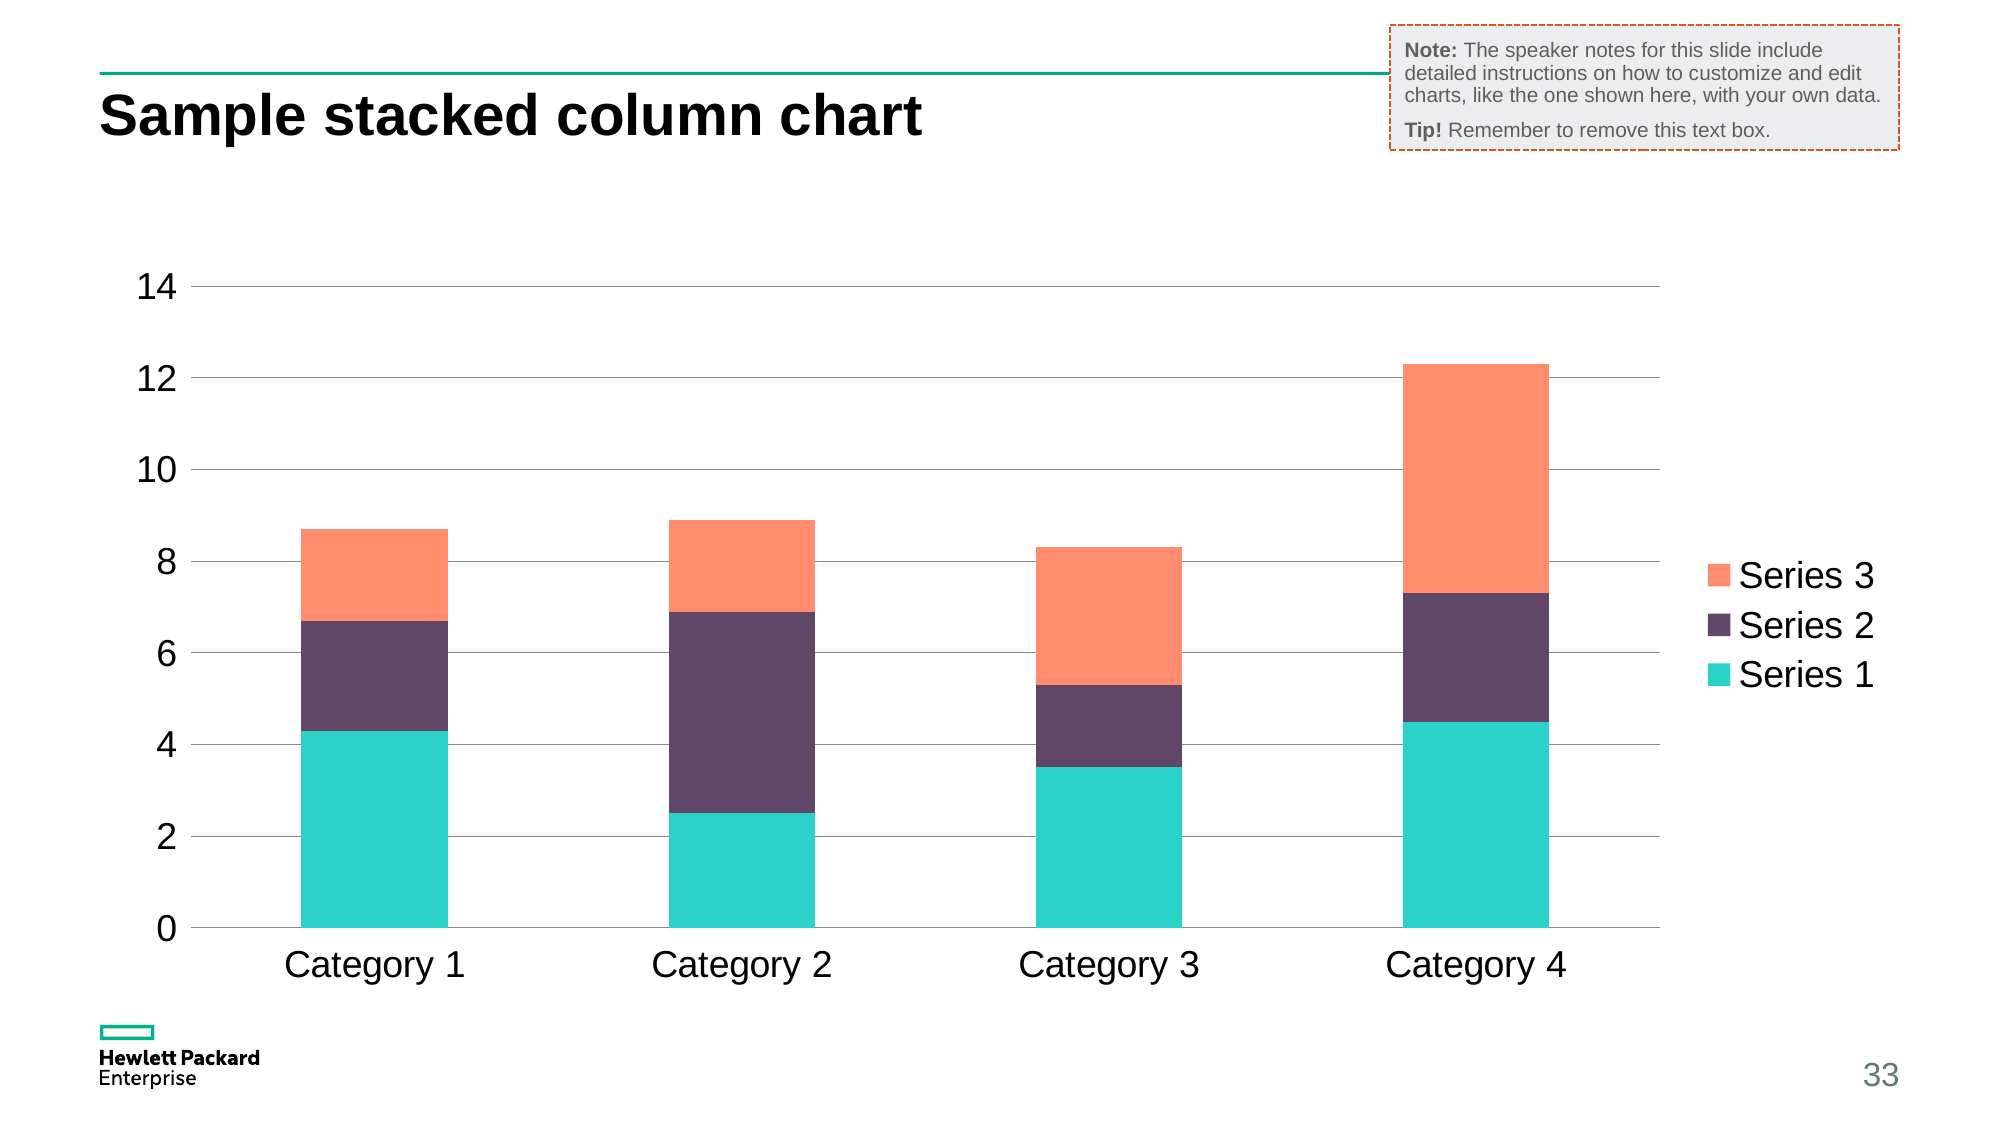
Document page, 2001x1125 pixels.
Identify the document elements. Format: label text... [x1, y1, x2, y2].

text_box Note: The speaker notes for this slide include detailed instructions on how to customize and edit charts, like the one shown here, with your own data. Tip! Remember to remove this text box. [1389, 24, 1900, 150]
title Sample stacked column chart [99, 85, 1900, 225]
slide_number 33 [1812, 1054, 1900, 1093]
chart [99, 249, 1900, 1000]
